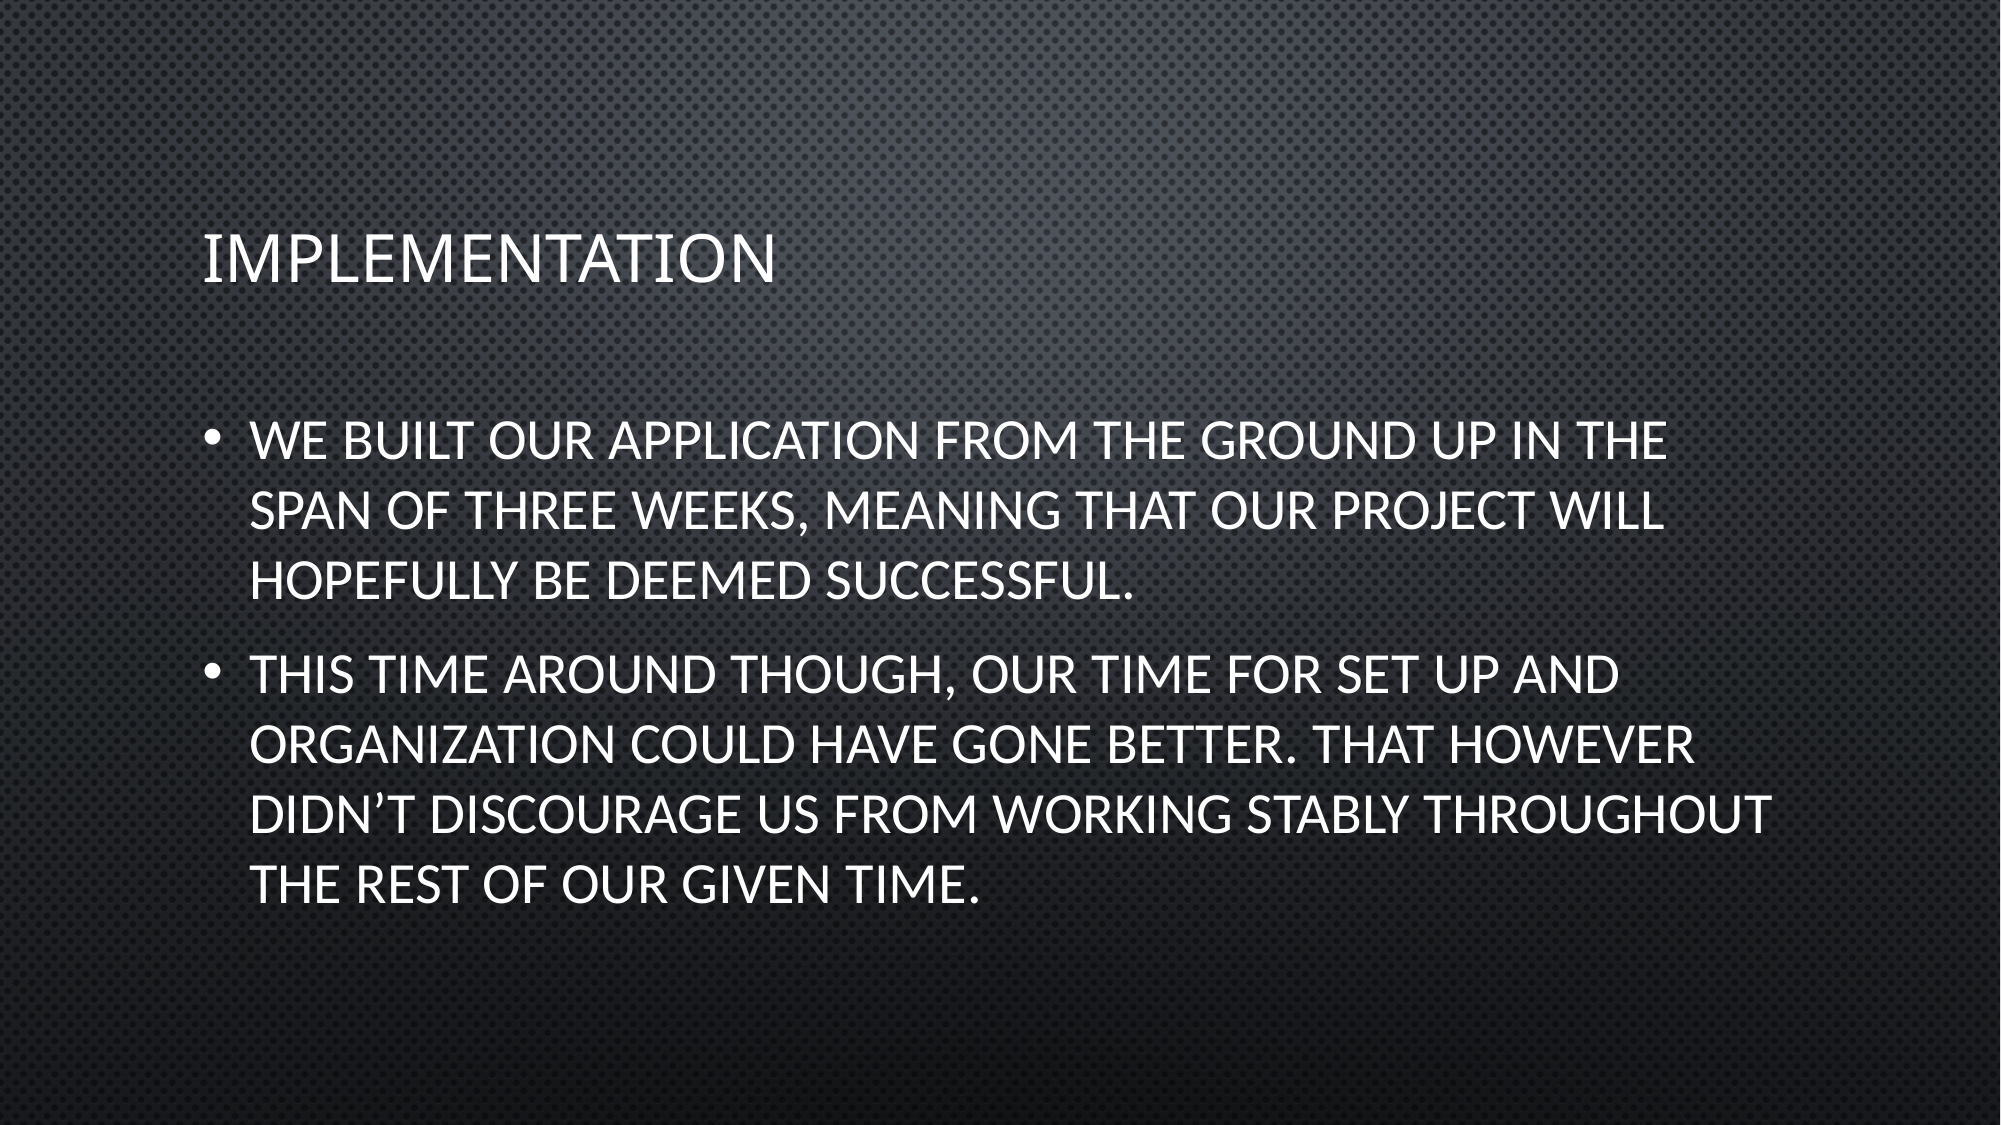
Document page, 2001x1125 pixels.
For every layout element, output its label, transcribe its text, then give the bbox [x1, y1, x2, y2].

list We built our application from the ground up in the span of three weeks, meaning that our project will hopefully be deemed successful. This time around though, our time for set up and organization could have gone better. That however didn’t discourage us from working stably throughout the rest of our given time. [187, 437, 1813, 950]
title iMPLEMENTATION [187, 99, 1813, 413]
